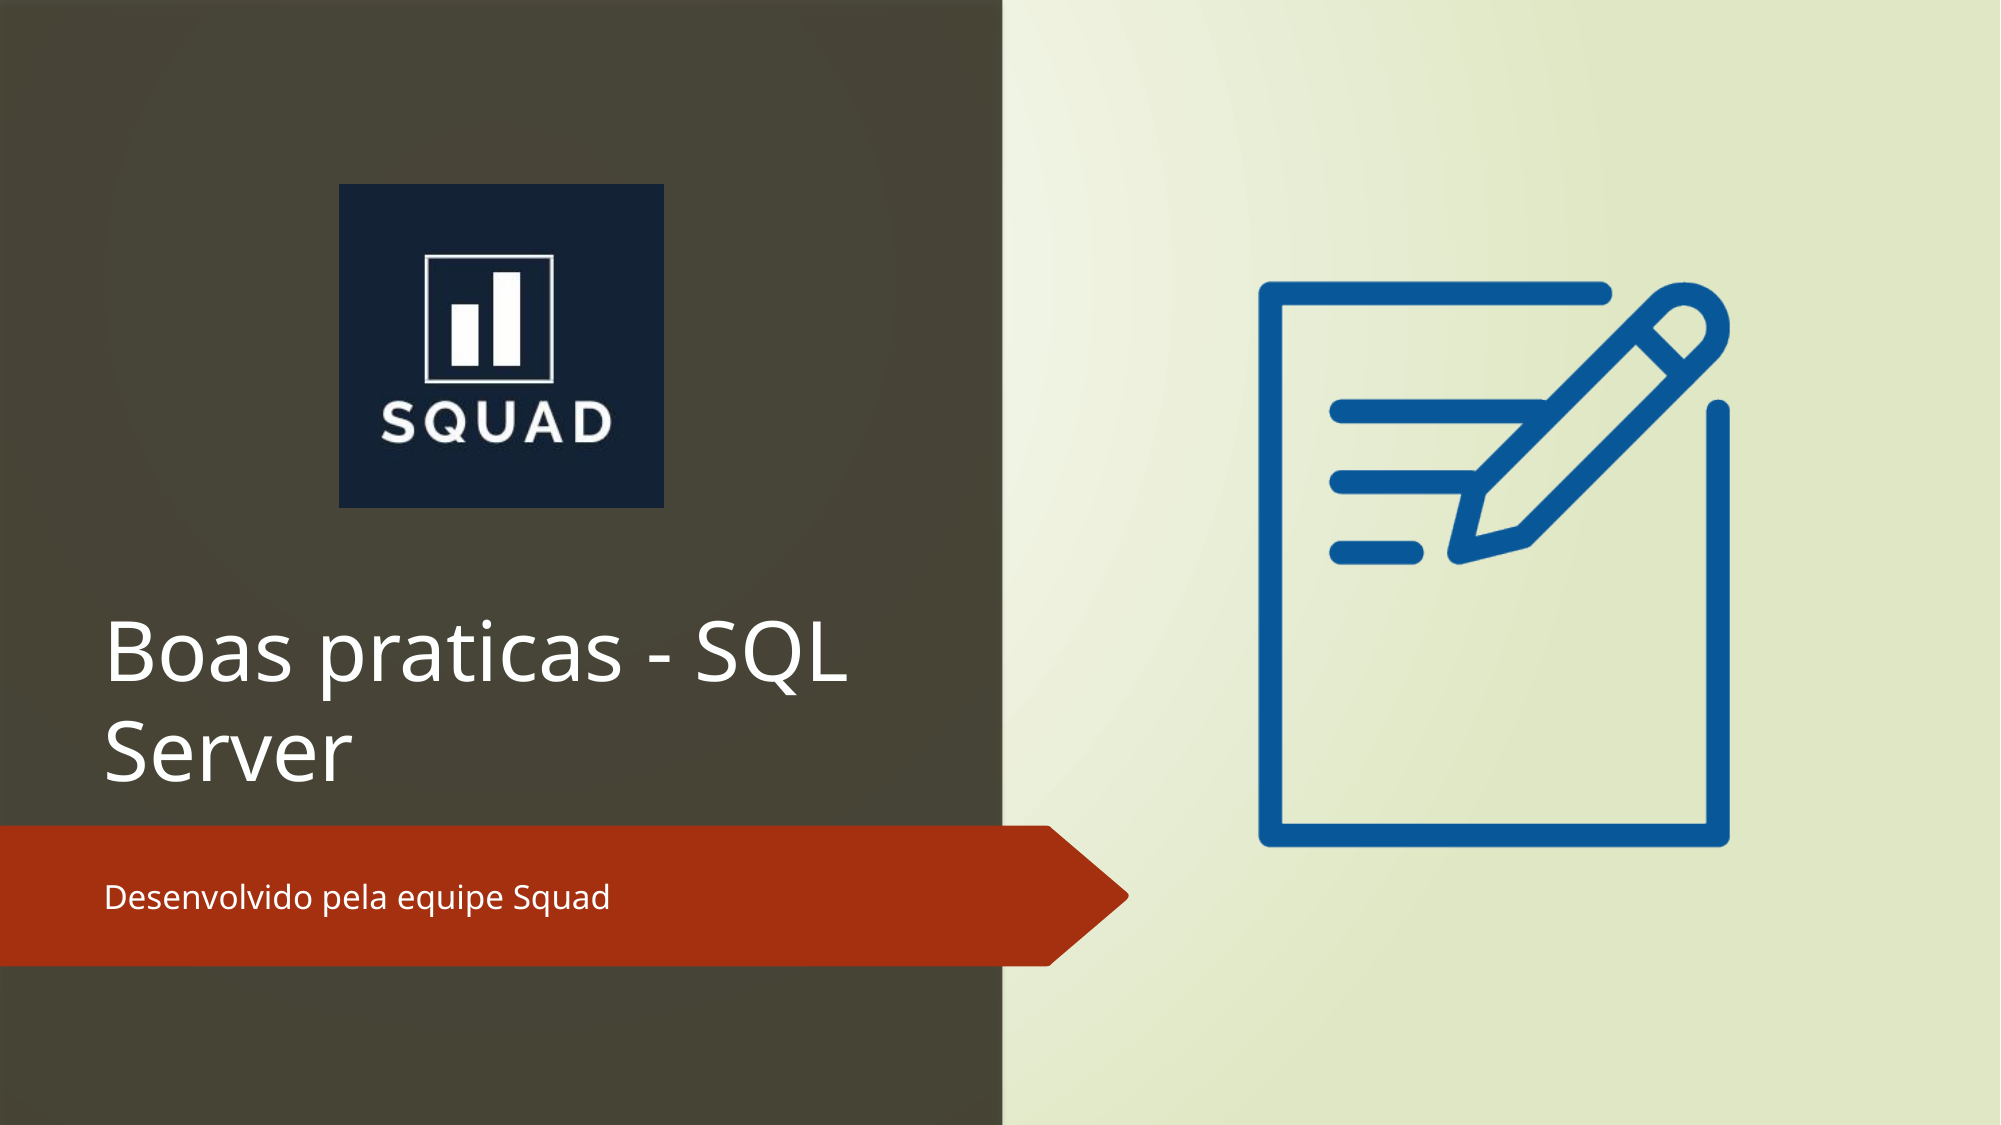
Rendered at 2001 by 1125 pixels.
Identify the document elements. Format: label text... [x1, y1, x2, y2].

text_box [0, 0, 1003, 825]
subtitle Desenvolvido pela equipe Squad [88, 851, 955, 941]
text_box [0, 967, 1003, 1125]
text_box [0, 825, 1129, 967]
picture [339, 184, 664, 509]
title Boas praticas - SQL Server [88, 158, 955, 806]
text_box [1003, 0, 2000, 1125]
picture [1160, 258, 1843, 865]
